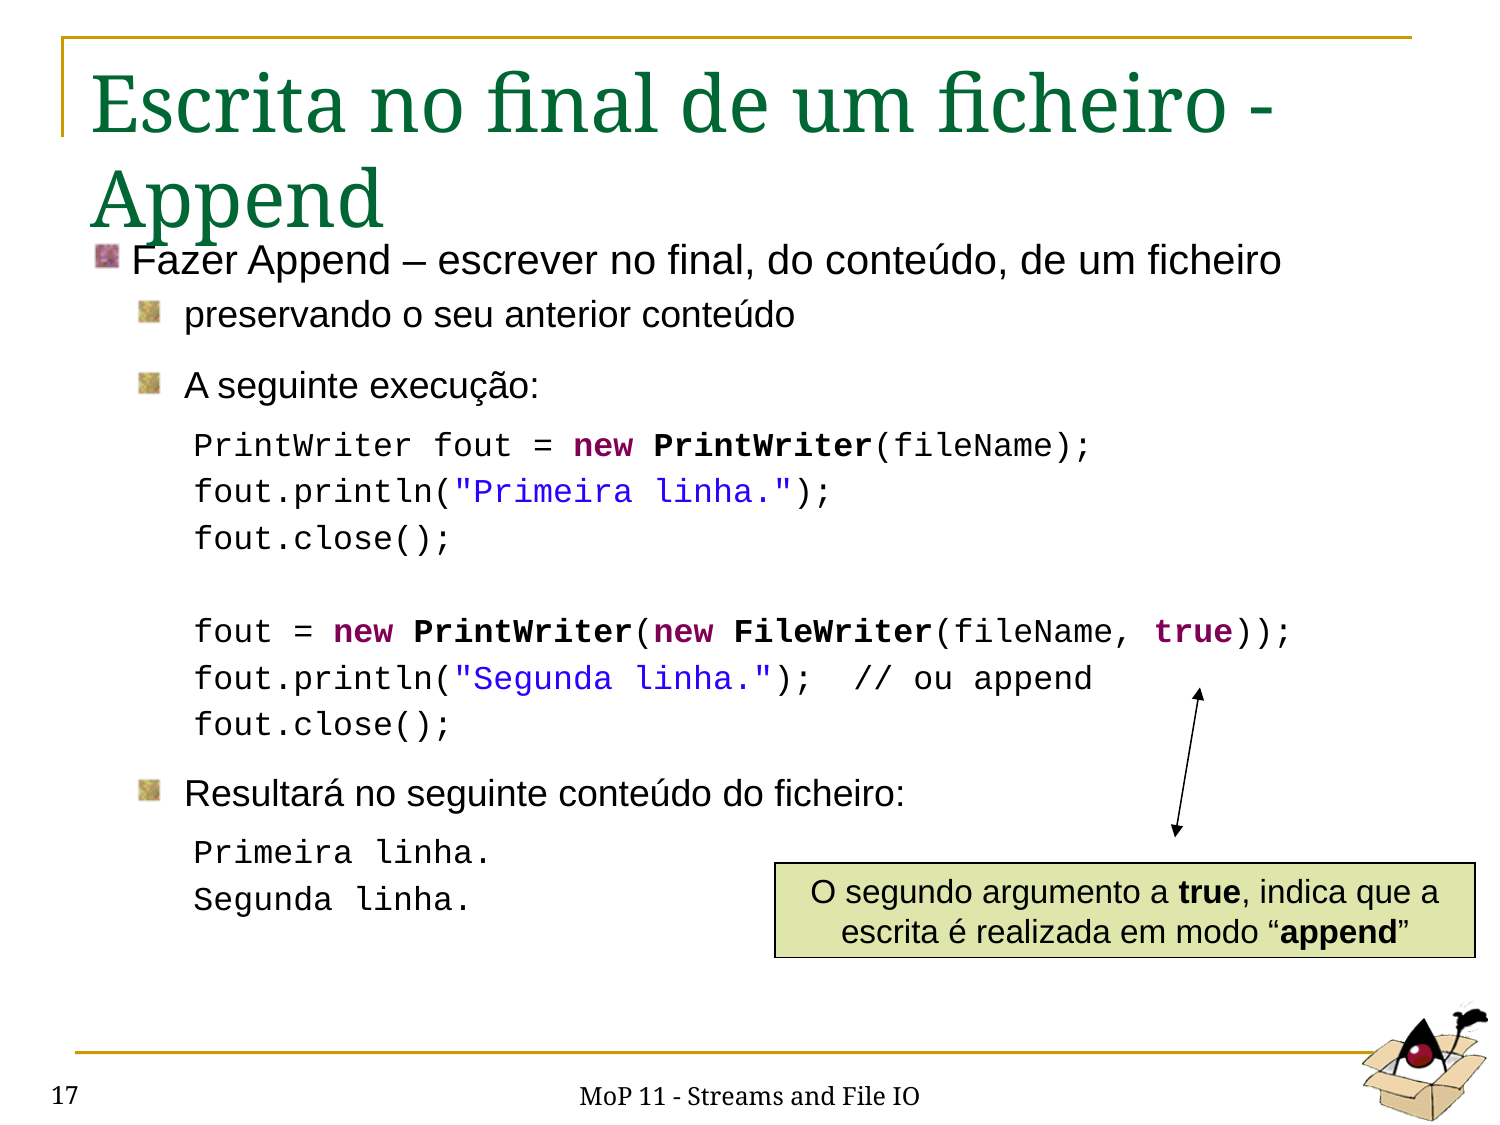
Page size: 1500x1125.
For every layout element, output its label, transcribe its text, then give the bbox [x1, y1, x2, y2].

footer MoP 11 - Streams and File IO [462, 1065, 1038, 1118]
title Escrita no final de um ficheiro - Append [75, 45, 1425, 173]
picture [134, 368, 166, 400]
text_box [1170, 687, 1205, 838]
picture [1362, 999, 1488, 1122]
list Fazer Append – escrever no final, do conteúdo, de um ficheiro preservando o seu anterior conteúdo A seguinte execução: PrintWriter fout = new PrintWriter(fileName); fout.println("Primeira linha."); fout.close(); fout = new PrintWriter(new FileWriter(fileName, true)); fout.println("Segunda linha."); // ou append fout.close(); Resultará no seguinte conteúdo do ficheiro: Primeira linha. Segunda linha. [75, 224, 1450, 988]
picture [90, 239, 126, 275]
picture [134, 296, 166, 329]
picture [134, 775, 166, 807]
text_box O segundo argumento a true, indica que a escrita é realizada em modo “append” [774, 863, 1475, 958]
